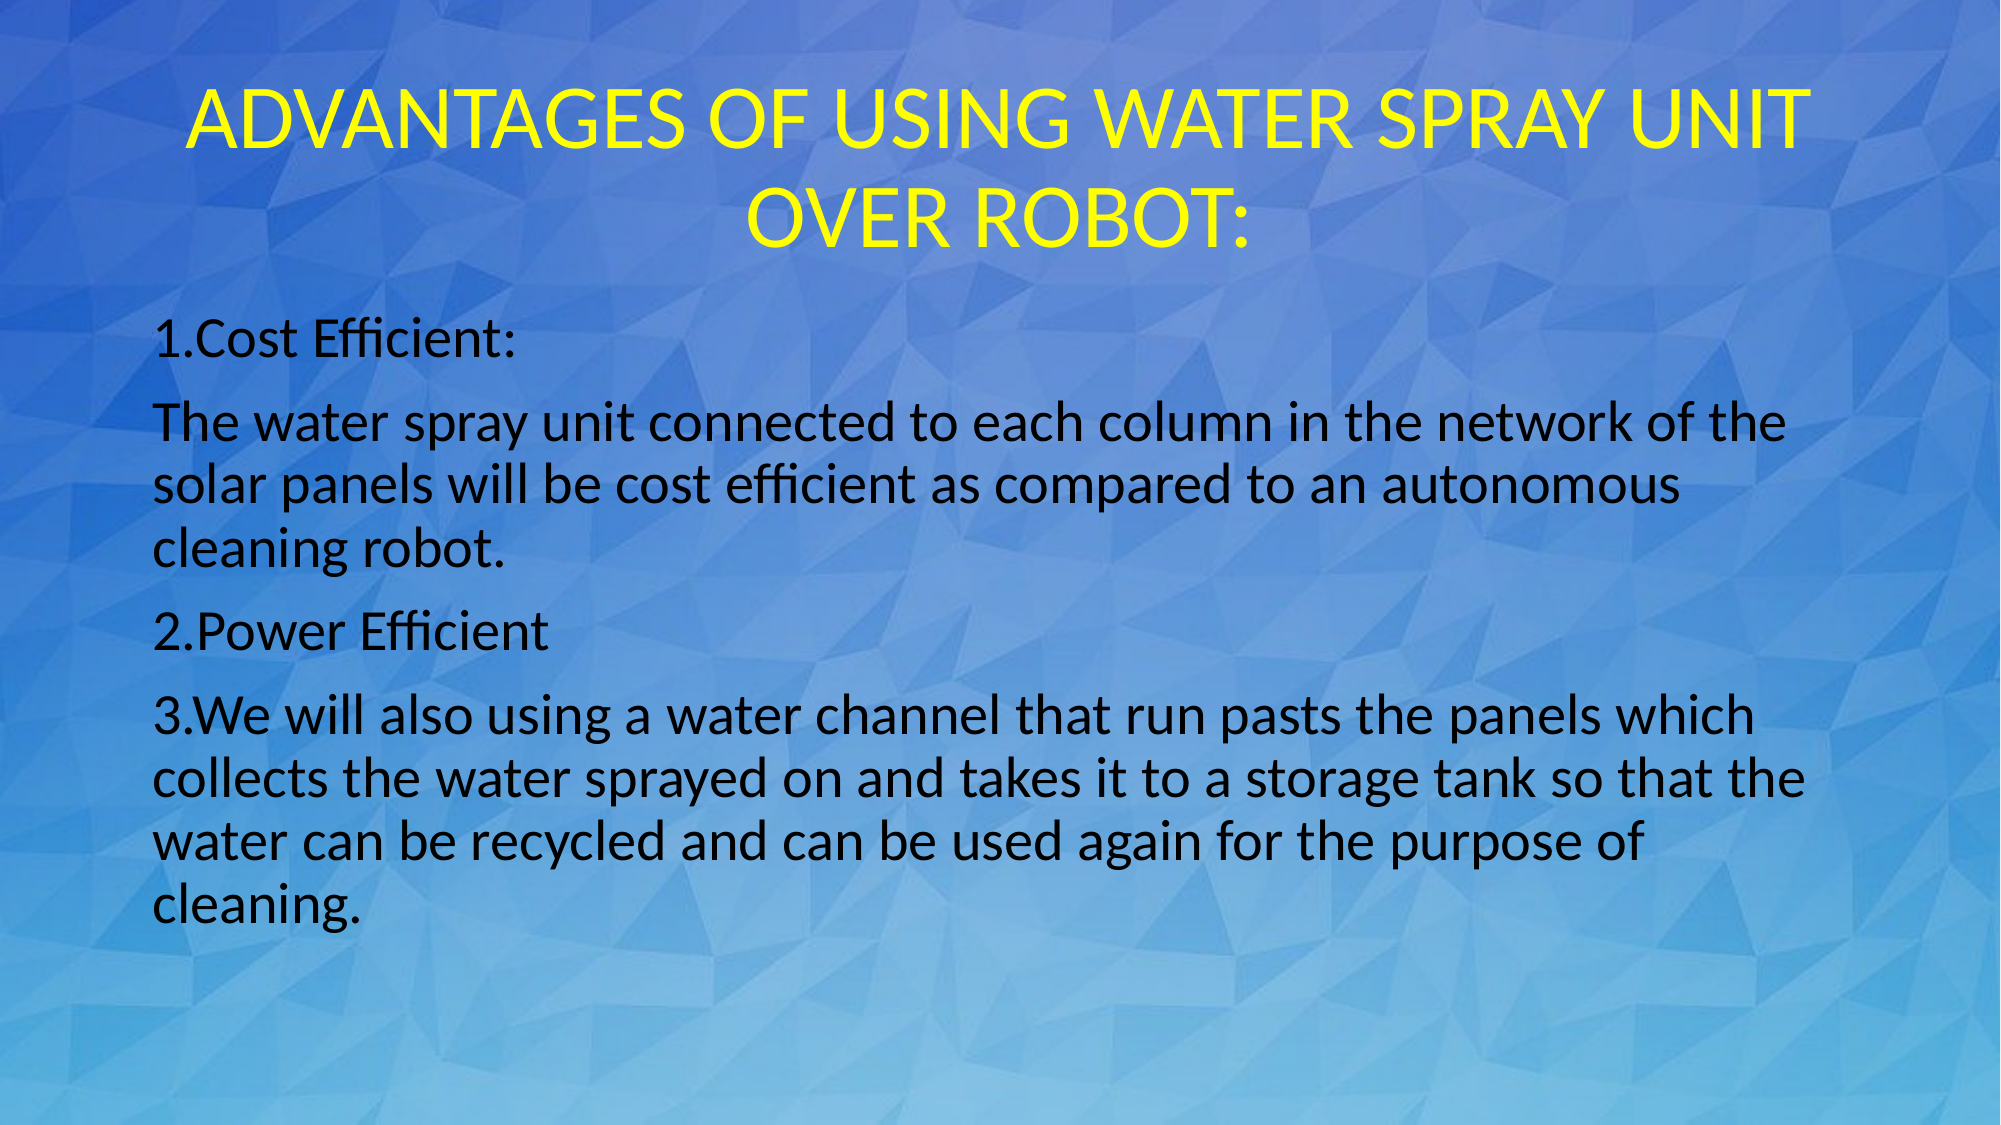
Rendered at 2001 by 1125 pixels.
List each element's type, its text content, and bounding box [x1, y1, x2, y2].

picture [0, 0, 2001, 1125]
list 1.Cost Efficient: The water spray unit connected to each column in the network of the solar panels will be cost efficient as compared to an autonomous cleaning robot. 2.Power Efficient 3.We will also using a water channel that run pasts the panels which collects the water sprayed on and takes it to a storage tank so that the water can be recycled and can be used again for the purpose of cleaning. [137, 299, 1863, 1014]
title ADVANTAGES OF USING WATER SPRAY UNIT OVER ROBOT: [137, 59, 1863, 278]
